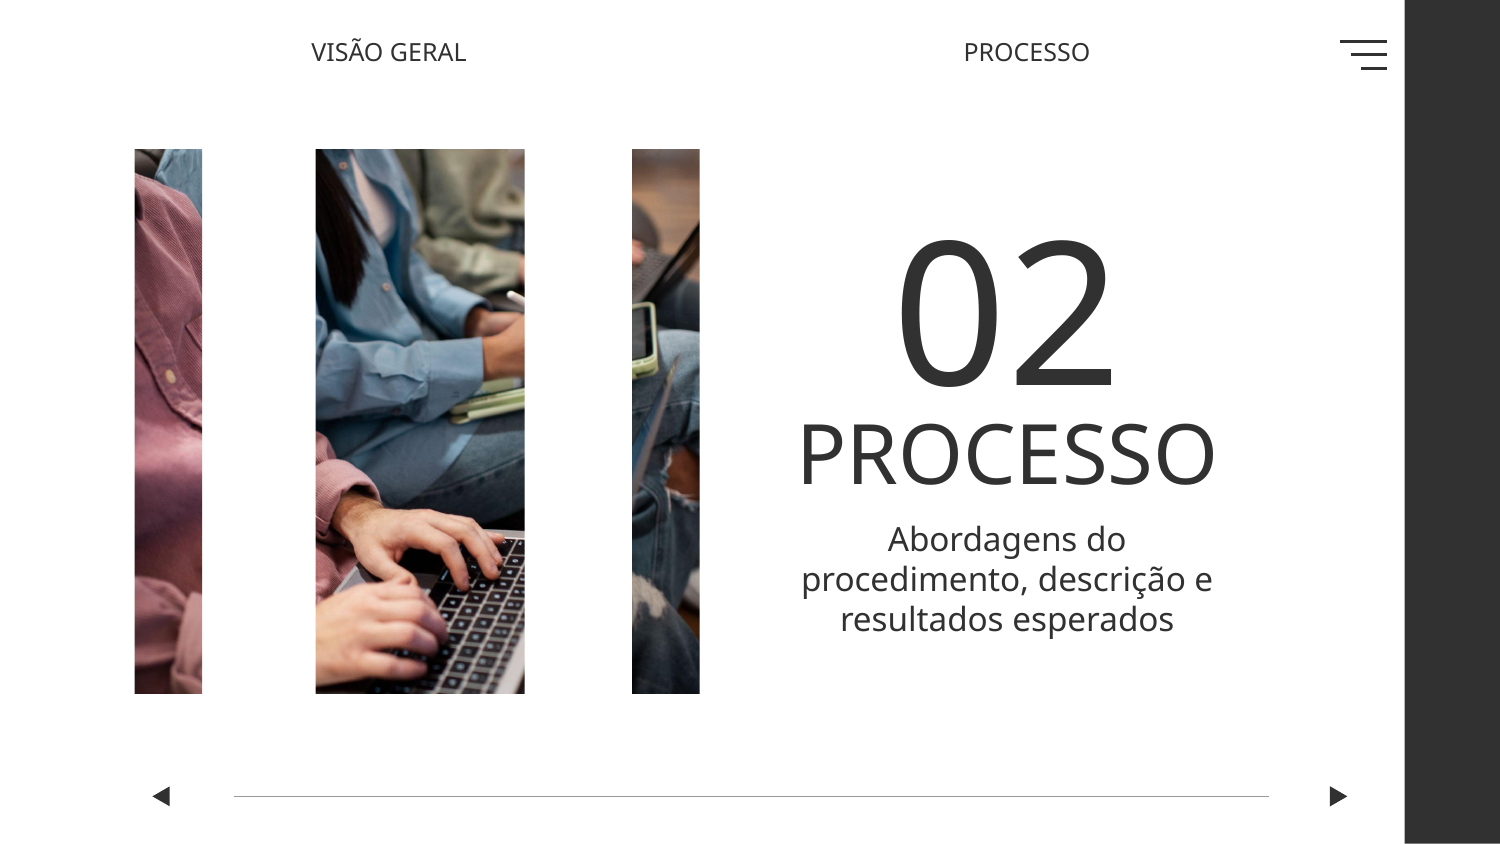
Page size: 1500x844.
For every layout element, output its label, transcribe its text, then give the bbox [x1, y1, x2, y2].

text_box [1329, 786, 1348, 807]
title PROCESSO [724, 386, 1291, 520]
text_box [152, 786, 170, 807]
text_box PROCESSO [909, 21, 1145, 88]
title 02 [832, 170, 1183, 401]
picture [134, 149, 203, 694]
text_box VISÃO GERAL [271, 21, 507, 88]
picture [315, 149, 525, 694]
picture [631, 149, 701, 694]
subtitle Abordagens do procedimento, descrição e resultados esperados [770, 520, 1245, 605]
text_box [1339, 41, 1388, 69]
